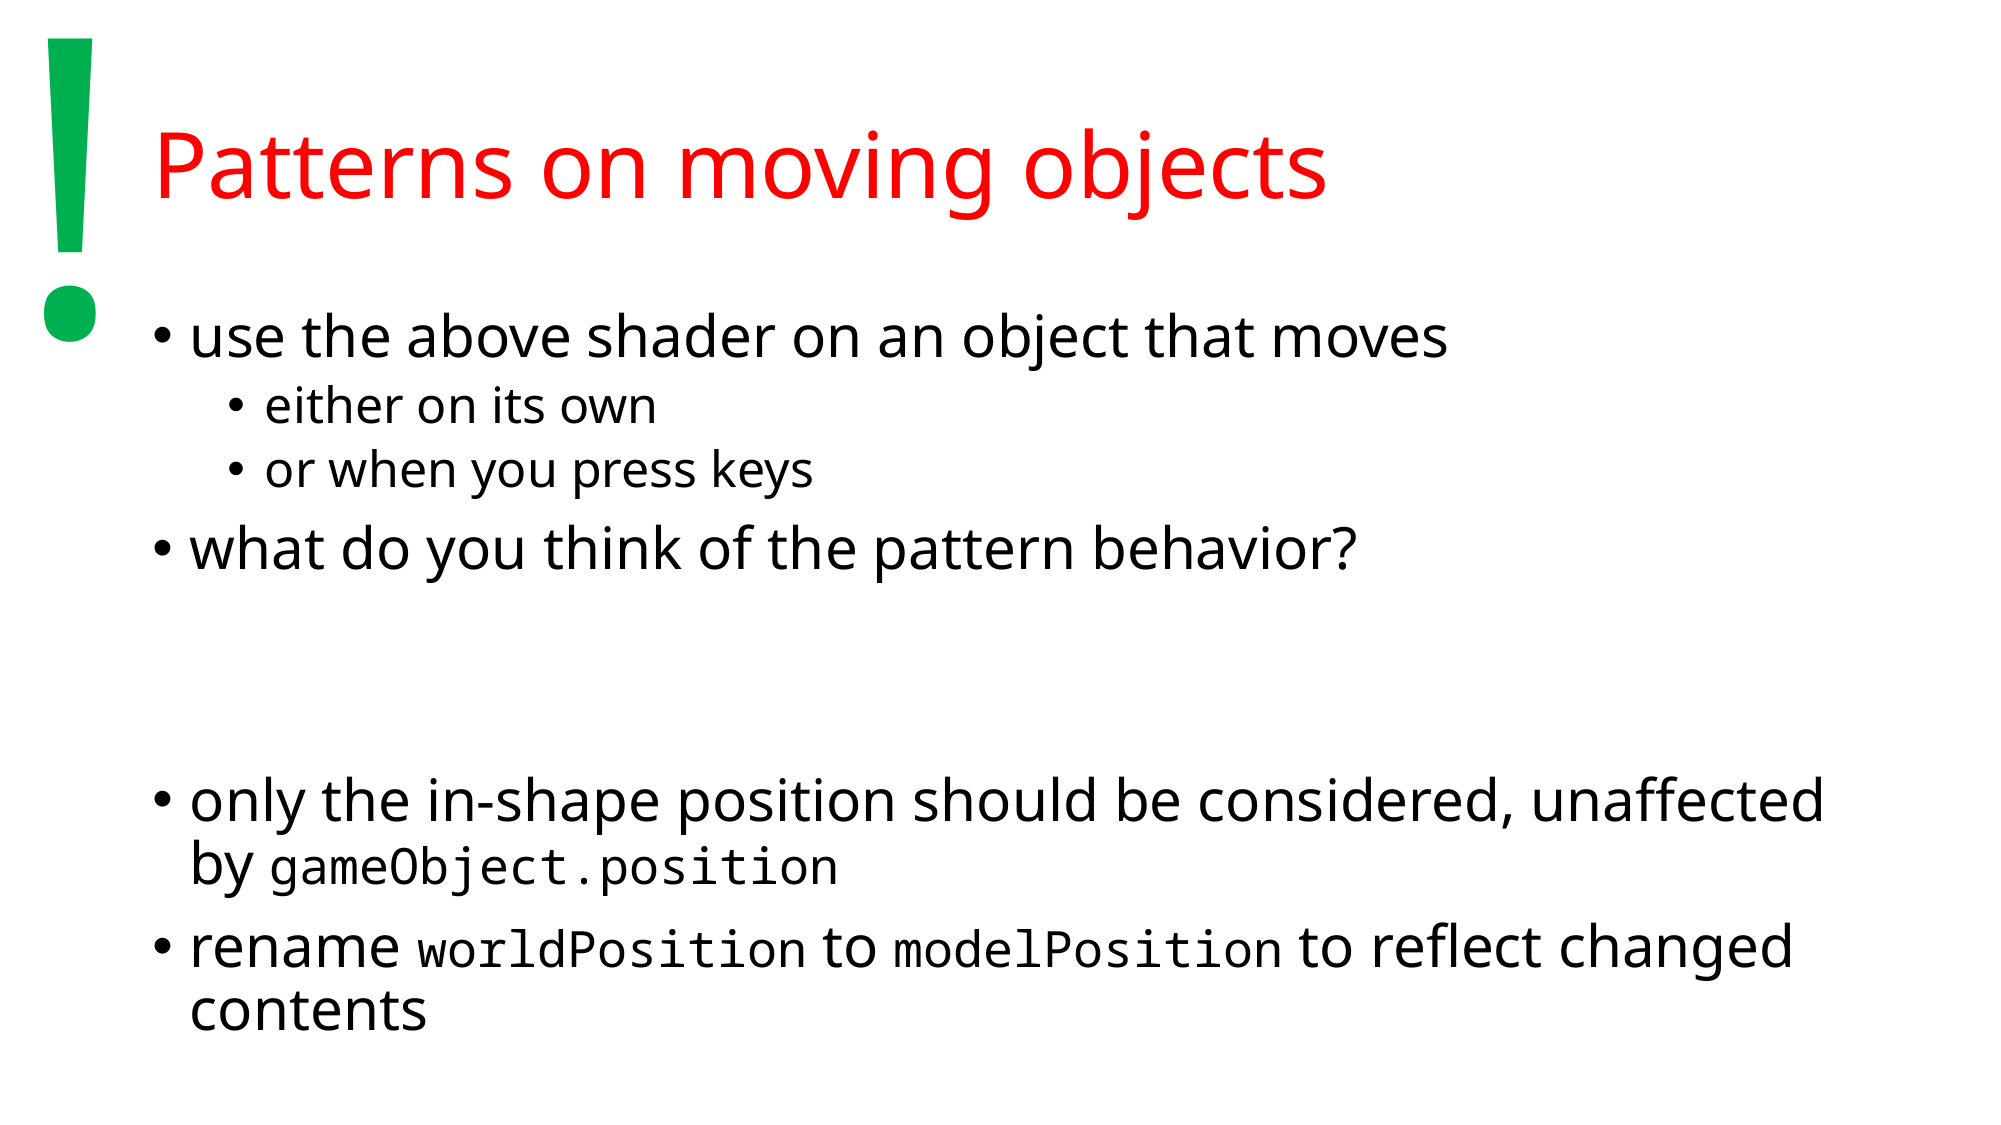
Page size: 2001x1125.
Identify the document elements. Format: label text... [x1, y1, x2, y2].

text_box ! [0, 0, 86, 428]
title Patterns on moving objects [137, 59, 1863, 278]
list use the above shader on an object that moves either on its own or when you press keys what do you think of the pattern behavior? only the in-shape position should be considered, unaffected by gameObject.position rename worldPosition to modelPosition to reflect changed contents [137, 299, 1863, 1014]
